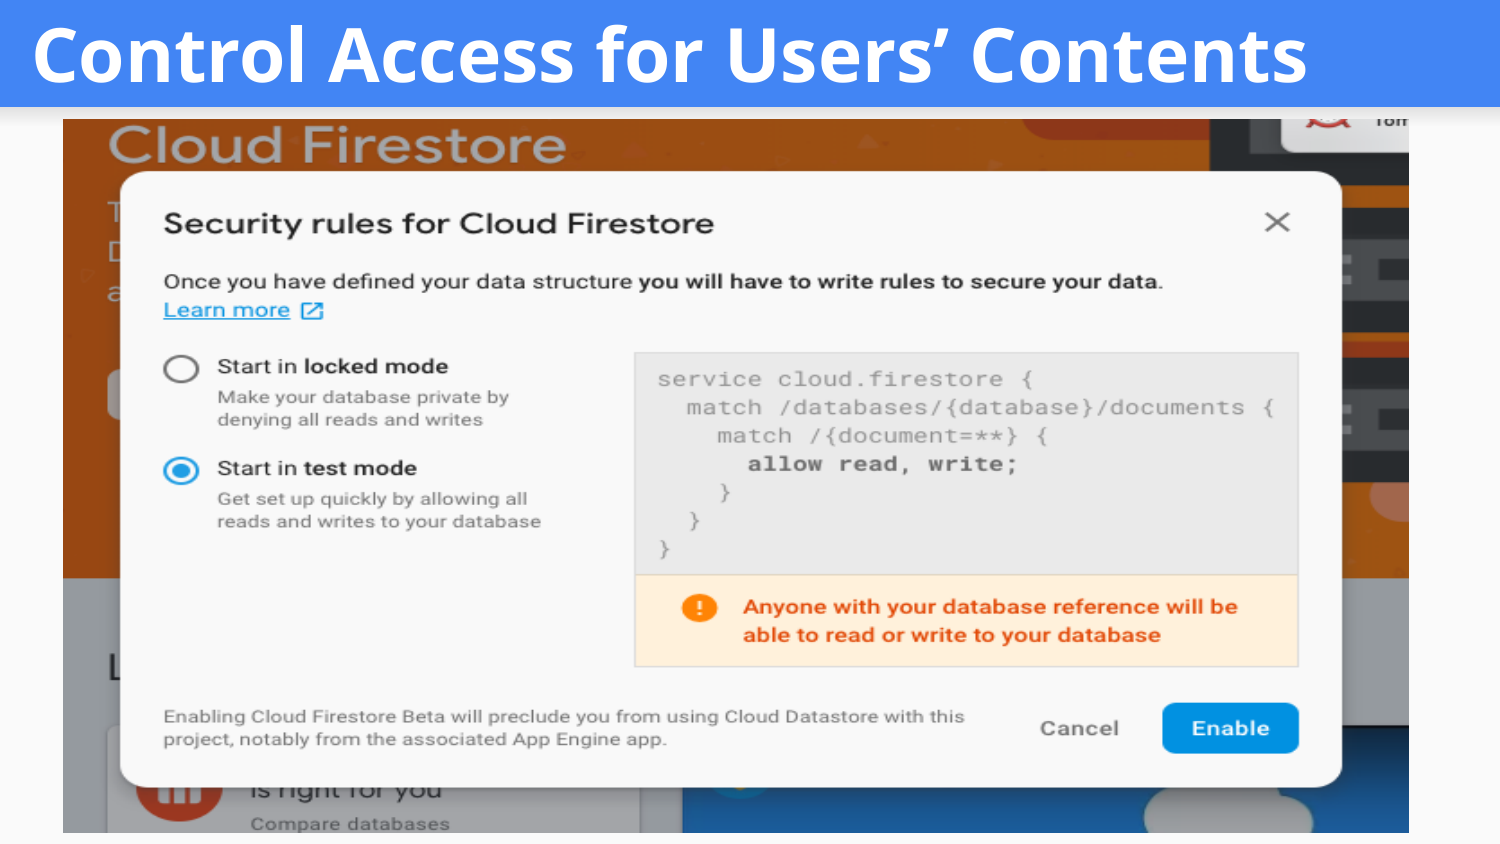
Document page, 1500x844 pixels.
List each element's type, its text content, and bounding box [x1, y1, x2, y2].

picture [63, 119, 1410, 833]
title Control Access for Users’ Contents [16, 2, 1464, 102]
